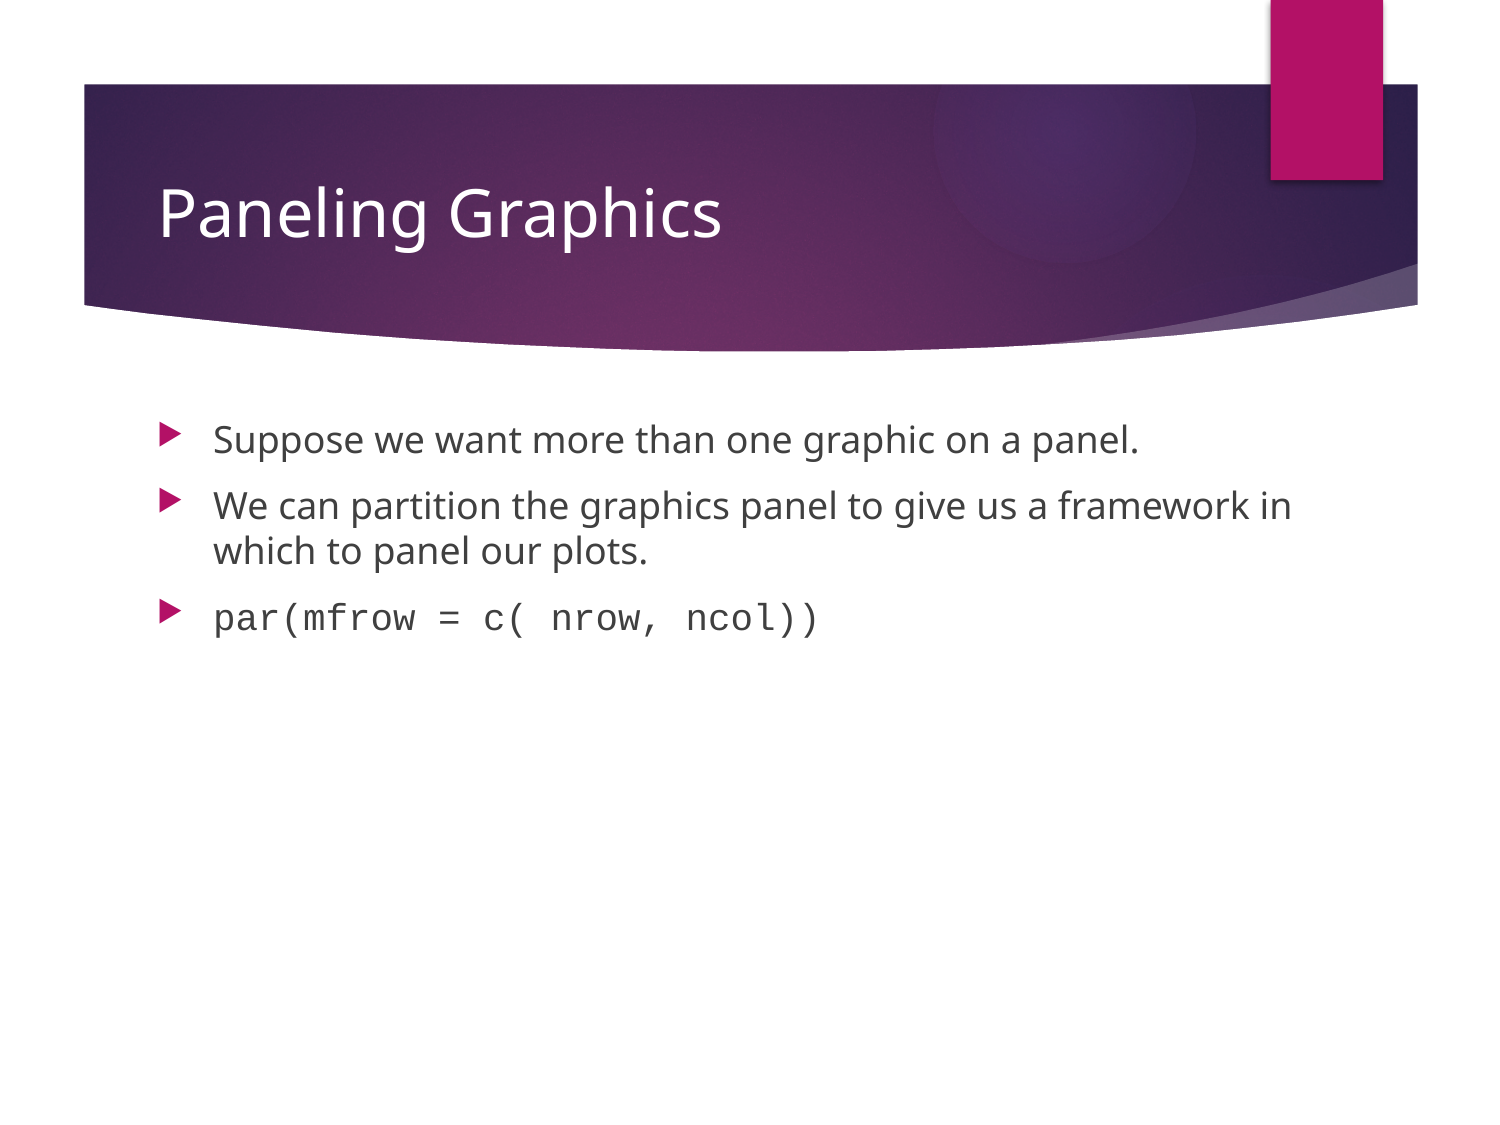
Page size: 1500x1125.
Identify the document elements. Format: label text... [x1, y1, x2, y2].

title Paneling Graphics [142, 152, 1183, 269]
list Suppose we want more than one graphic on a panel. We can partition the graphics panel to give us a framework in which to panel our plots. par(mfrow = c( nrow, ncol)) [141, 408, 1338, 1025]
